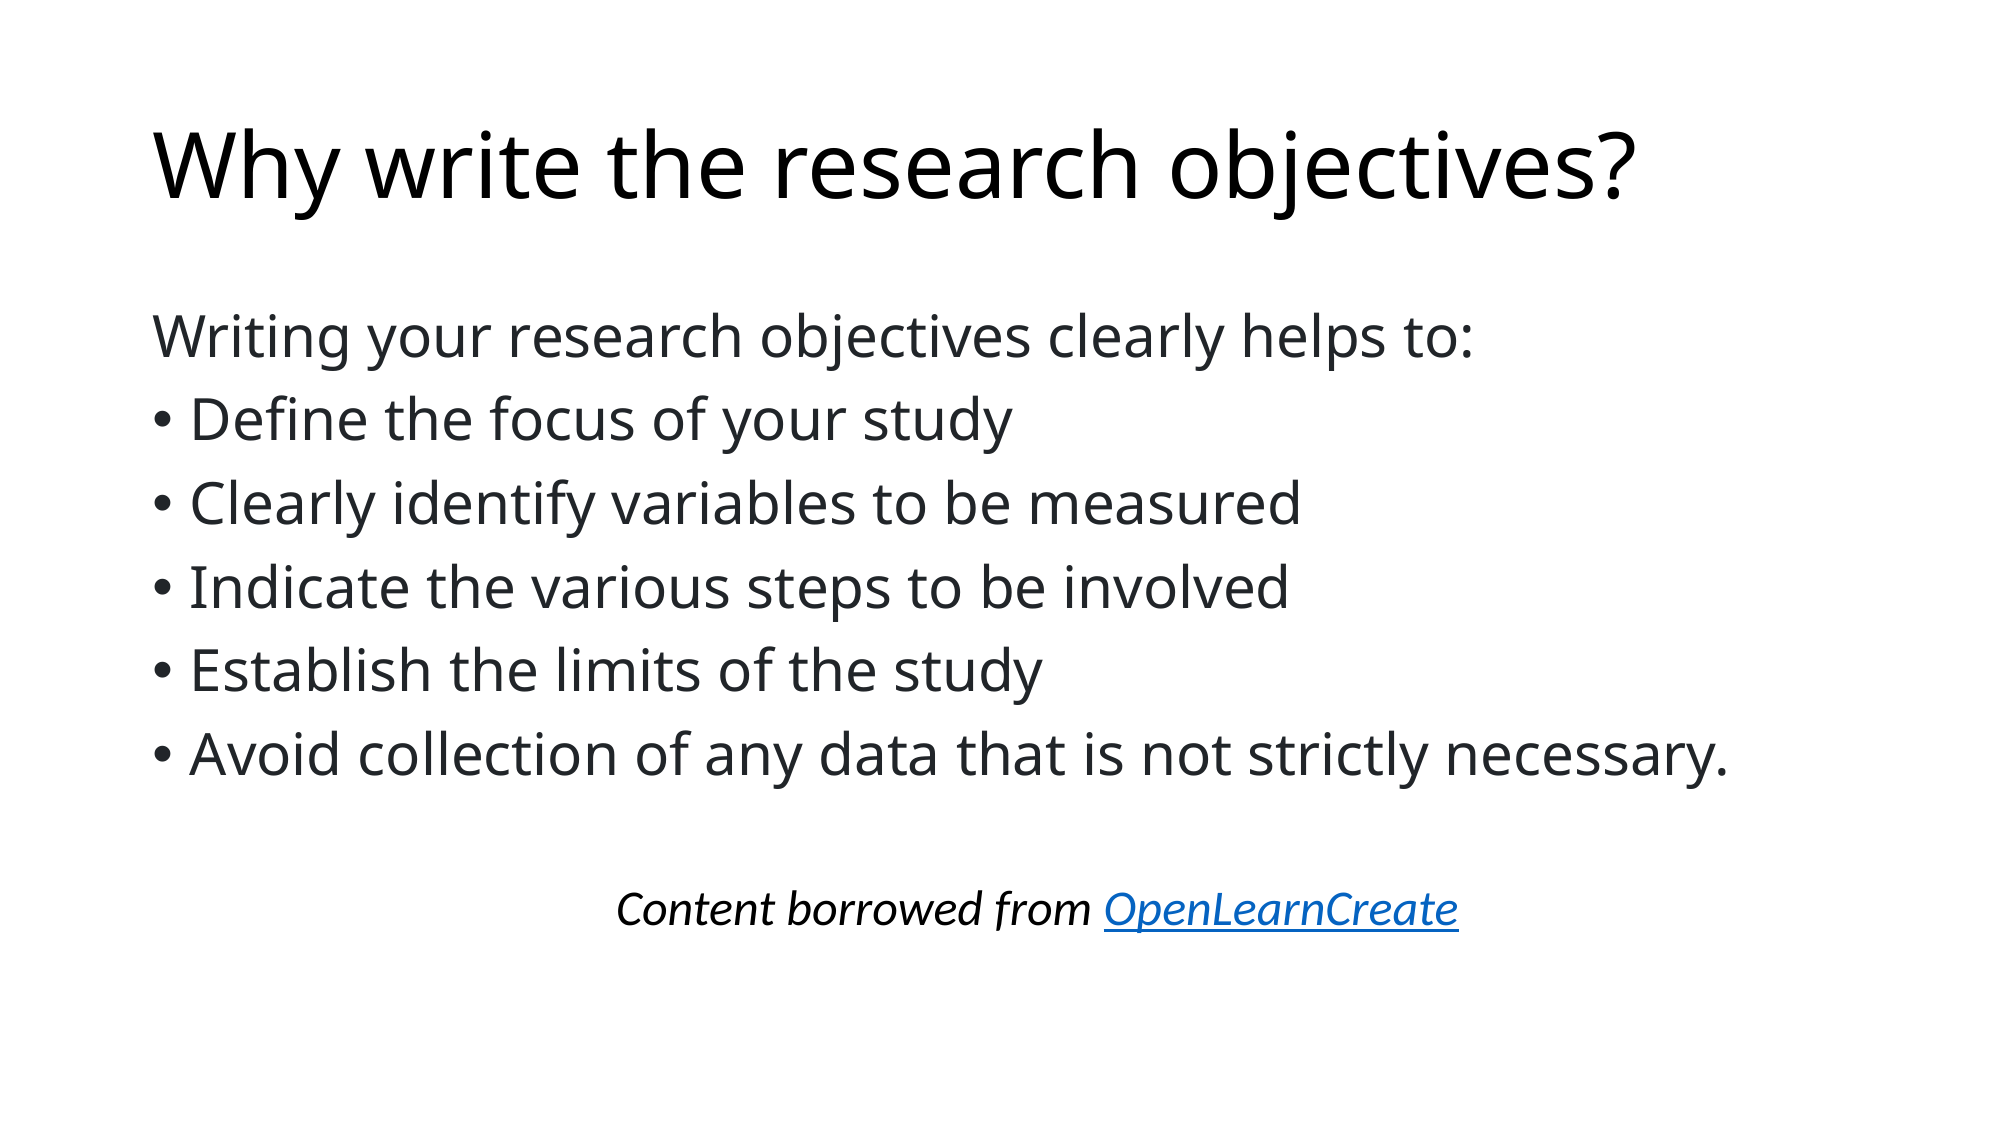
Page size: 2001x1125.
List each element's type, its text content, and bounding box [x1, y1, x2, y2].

title Why write the research objectives? [137, 59, 1863, 278]
list Writing your research objectives clearly helps to: Define the focus of your study Clearly identify variables to be measured Indicate the various steps to be involved Establish the limits of the study Avoid collection of any data that is not strictly necessary. Content borrowed from OpenLearnCreate [137, 299, 1863, 1014]
